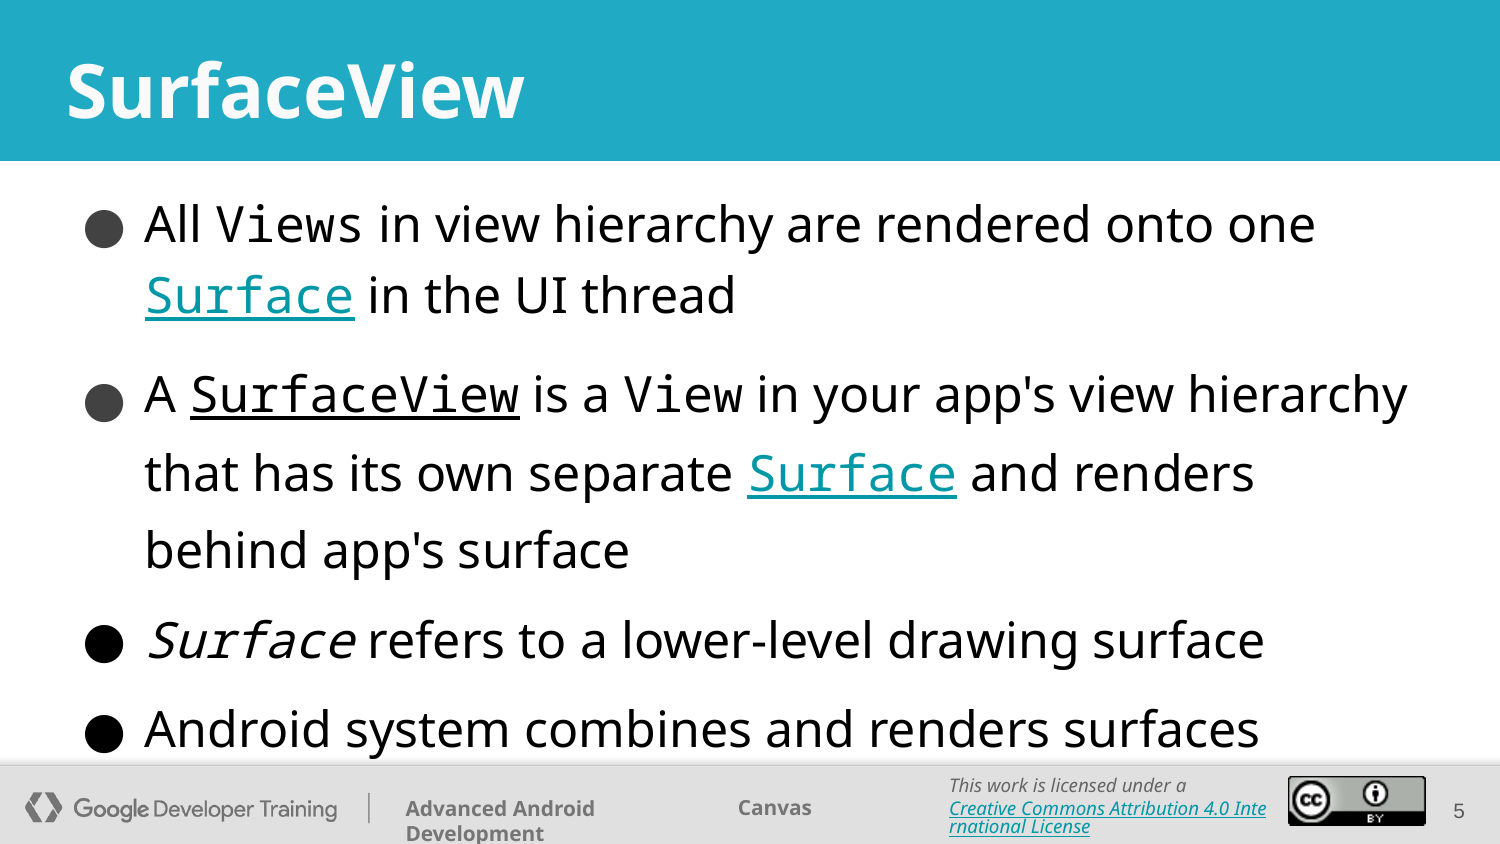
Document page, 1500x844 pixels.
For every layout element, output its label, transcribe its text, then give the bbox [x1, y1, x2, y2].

slide_number ‹#› [1389, 777, 1480, 842]
title SurfaceView [51, 28, 1449, 122]
list All Views in view hierarchy are rendered onto one Surface in the UI thread A SurfaceView is a View in your app's view hierarchy that has its own separate Surface and renders behind app's surface Surface refers to a lower-level drawing surface Android system combines and renders surfaces [54, 168, 1446, 735]
picture [0, 161, 1500, 844]
